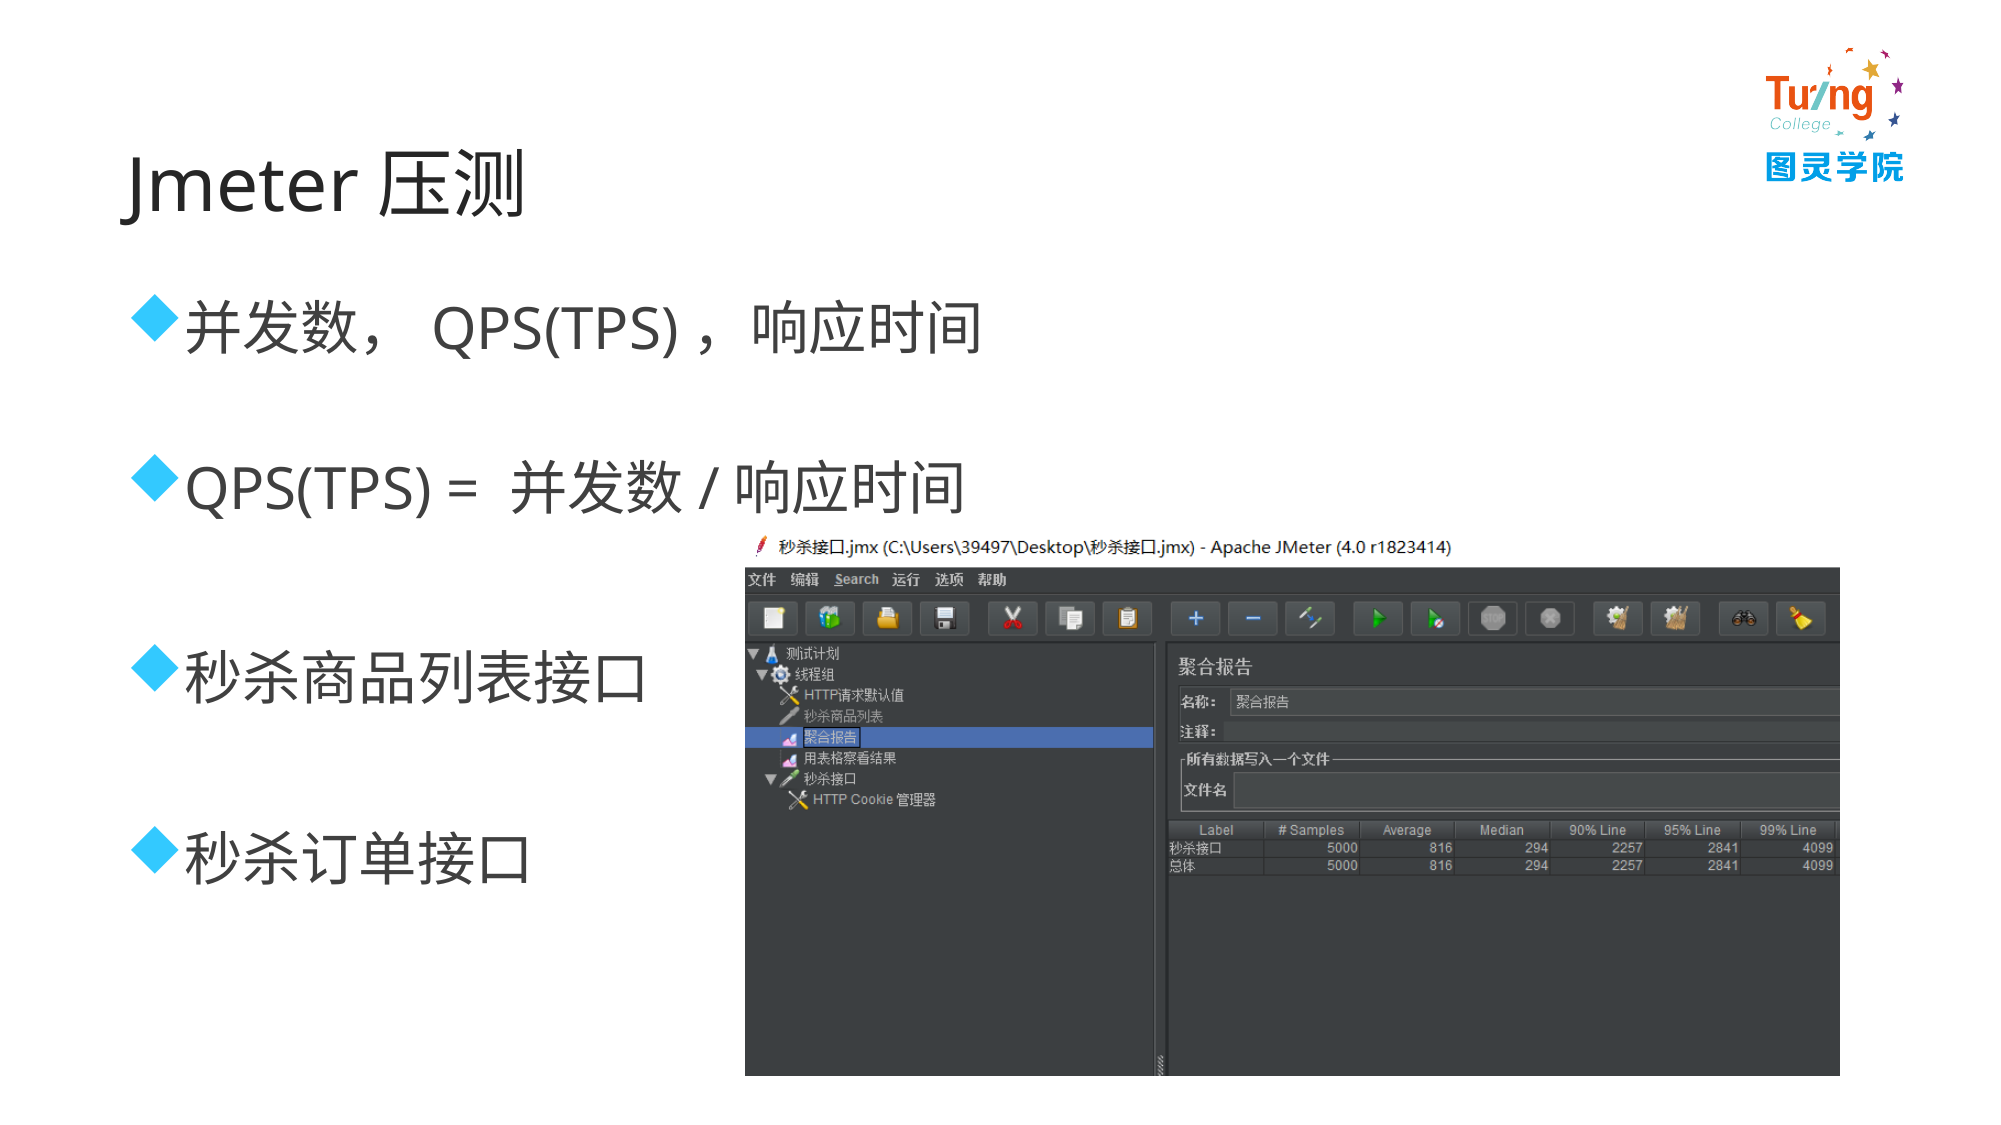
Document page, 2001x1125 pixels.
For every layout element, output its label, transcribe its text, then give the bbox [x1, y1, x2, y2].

picture [744, 530, 1840, 1077]
picture [1735, 26, 1941, 203]
list 并发数，QPS(TPS)，响应时间 QPS(TPS) = 并发数/响应时间 秒杀商品列表接口 秒杀订单接口 [111, 202, 1714, 955]
title Jmeter压测 [111, 129, 1522, 202]
